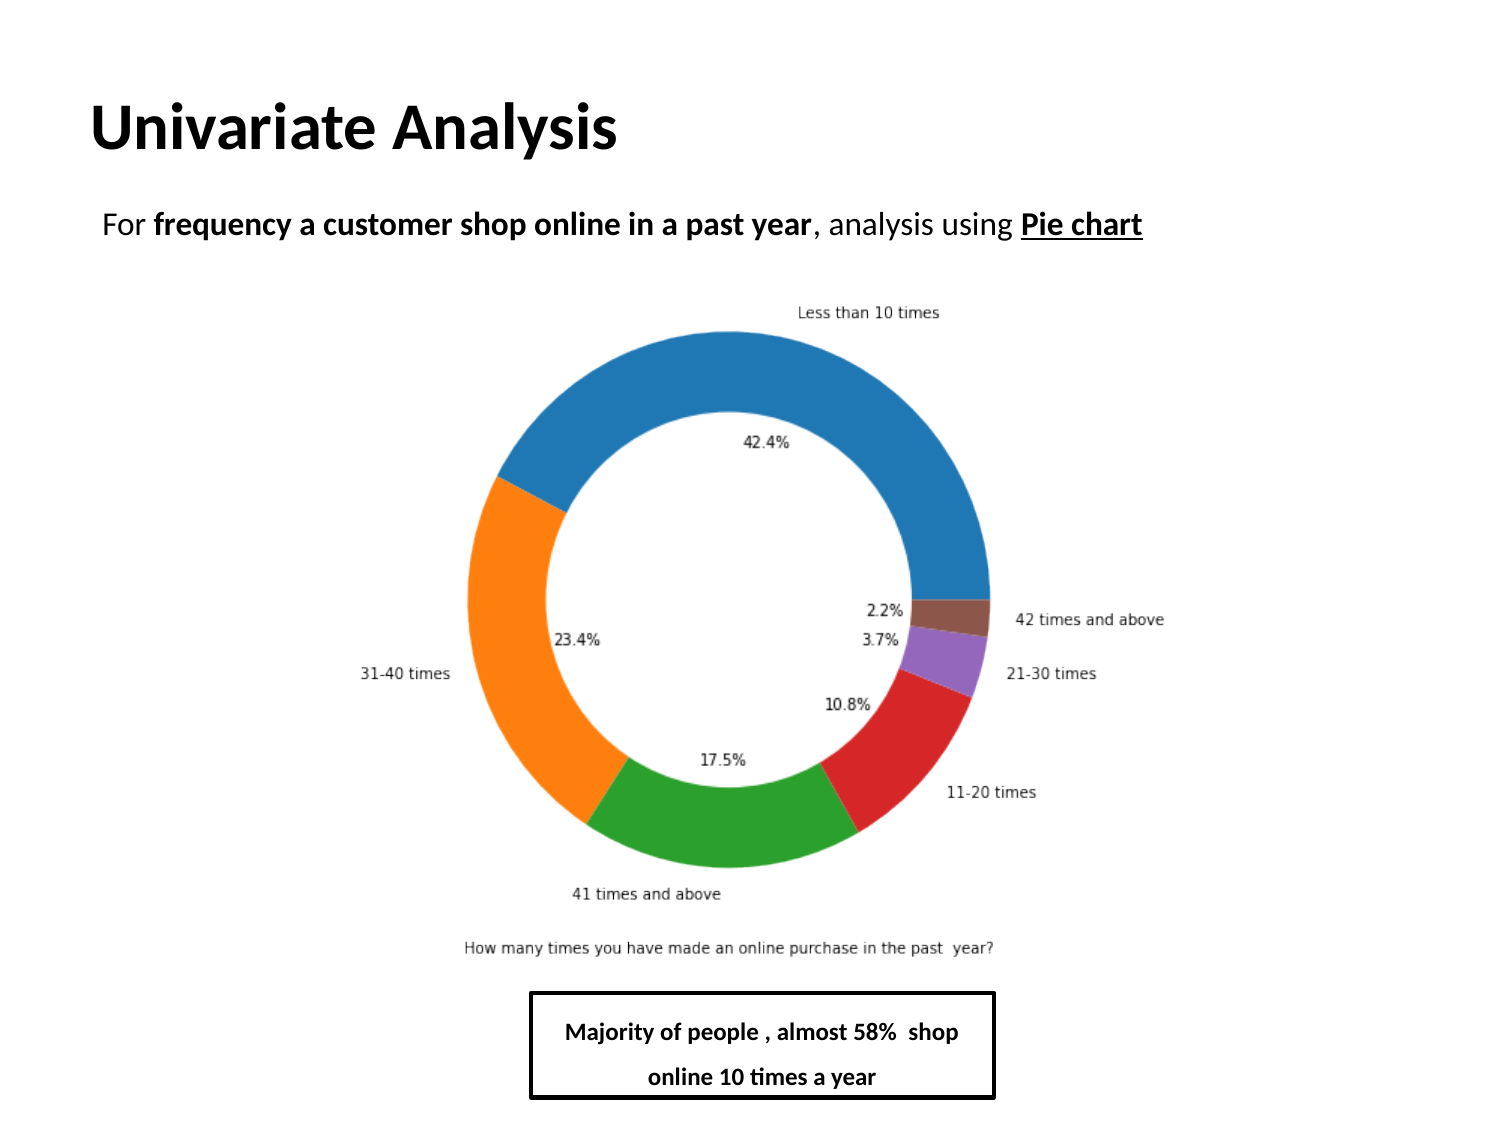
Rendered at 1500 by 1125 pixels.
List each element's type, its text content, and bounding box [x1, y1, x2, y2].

title Univariate Analysis [75, 45, 1425, 200]
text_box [87, 174, 1438, 1101]
